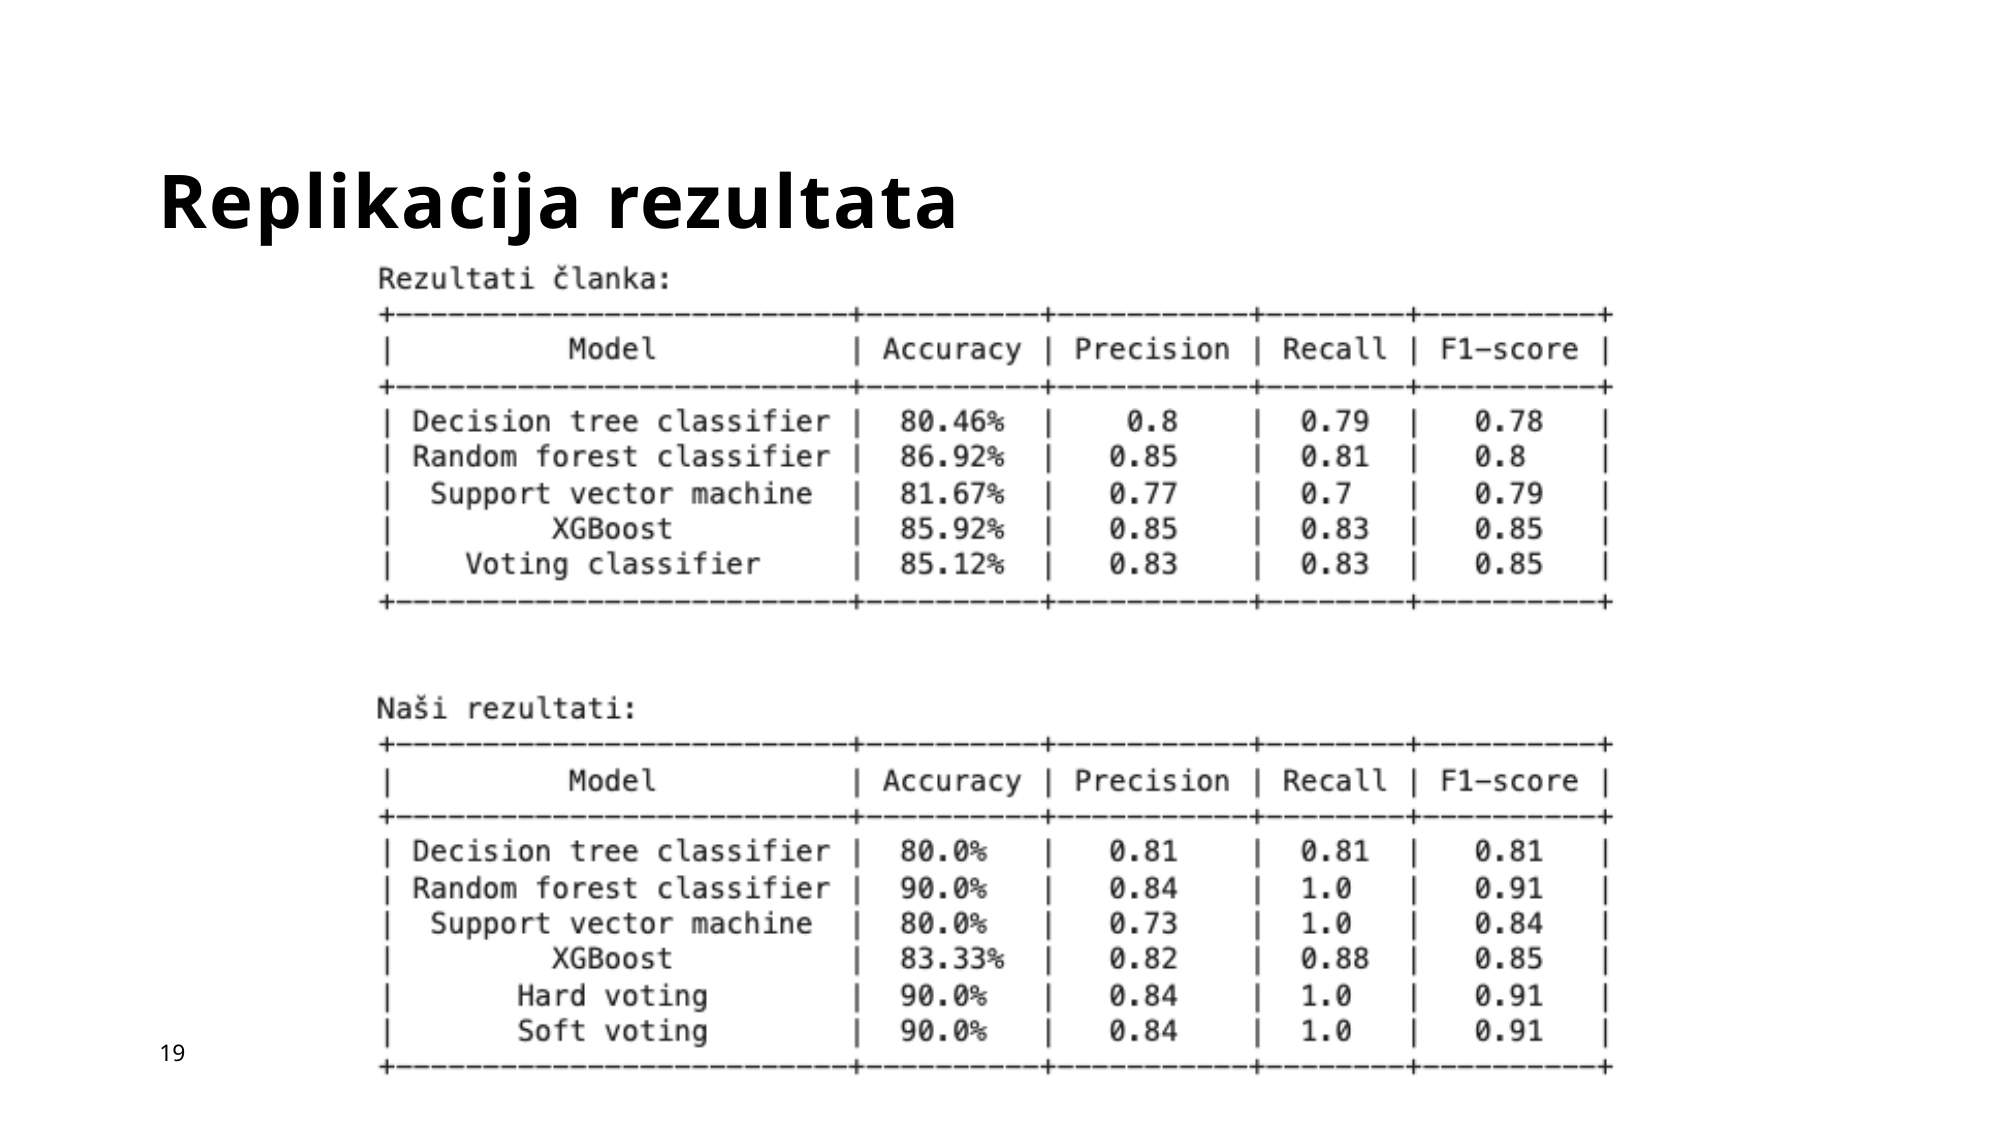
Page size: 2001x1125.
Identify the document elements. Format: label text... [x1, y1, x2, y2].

slide_number 19 [159, 1038, 246, 1080]
title Replikacija rezultata [158, 144, 969, 245]
picture [362, 248, 1638, 1091]
